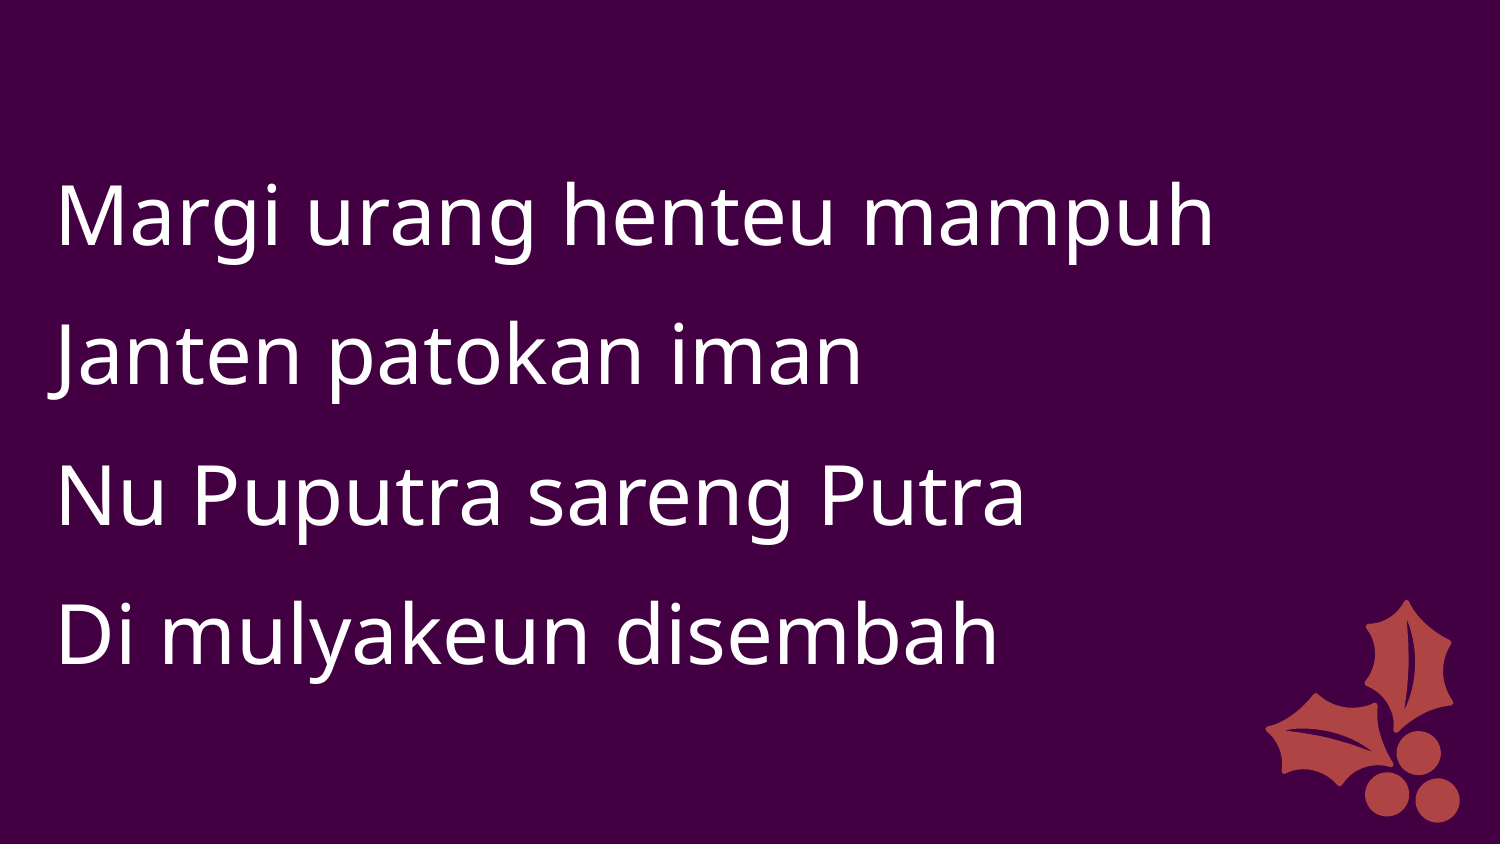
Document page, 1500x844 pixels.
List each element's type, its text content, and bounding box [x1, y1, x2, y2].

text_box Margi urang henteu mampuh Janten patokan iman Nu Puputra sareng Putra Di mulyakeun disembah [14, 131, 1475, 844]
